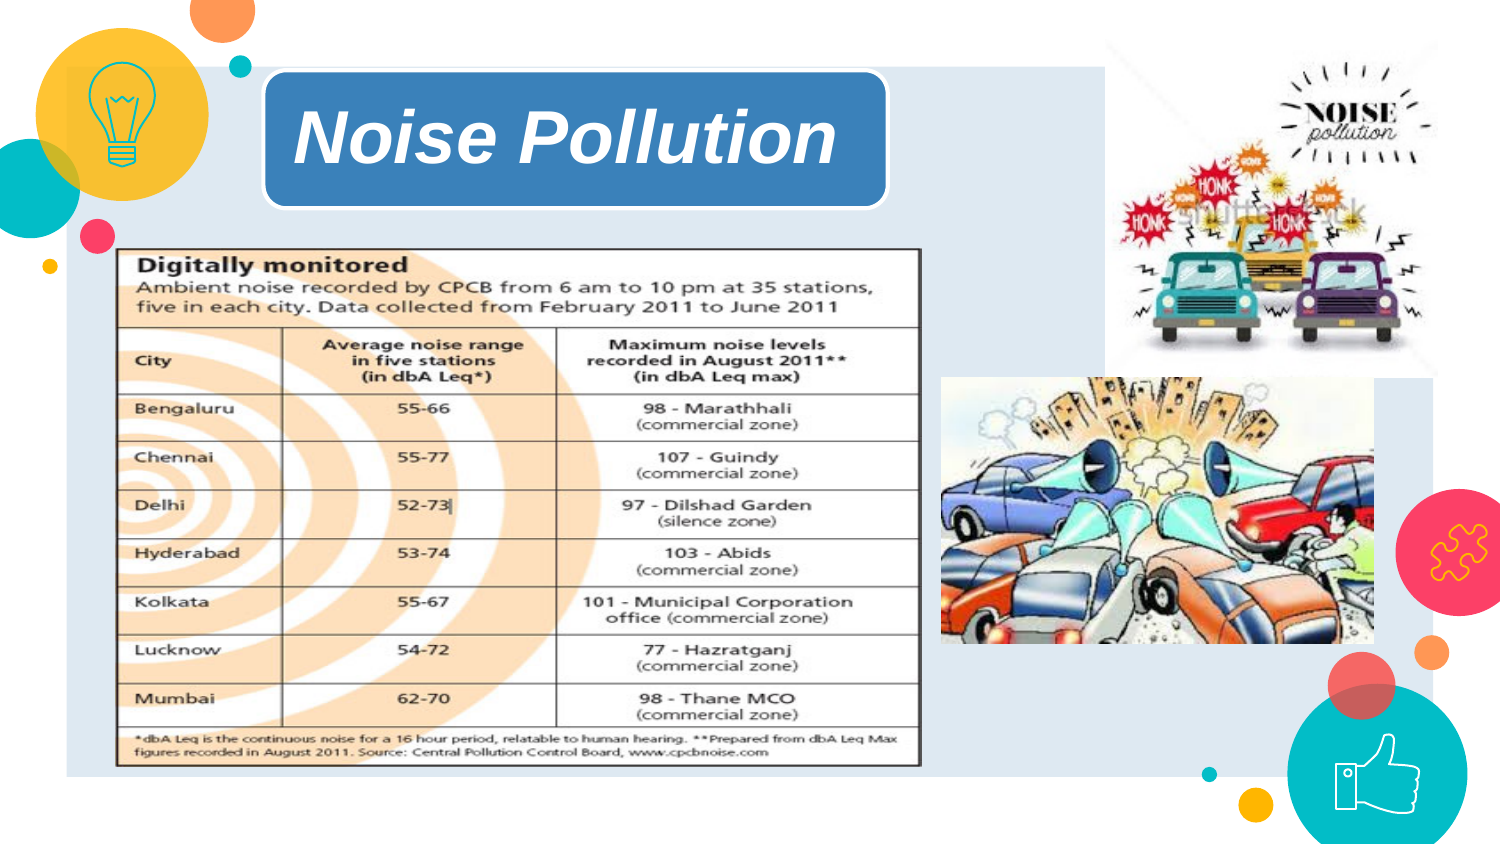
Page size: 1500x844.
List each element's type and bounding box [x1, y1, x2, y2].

picture [941, 39, 1439, 645]
picture [115, 248, 922, 767]
text_box [263, 69, 888, 209]
